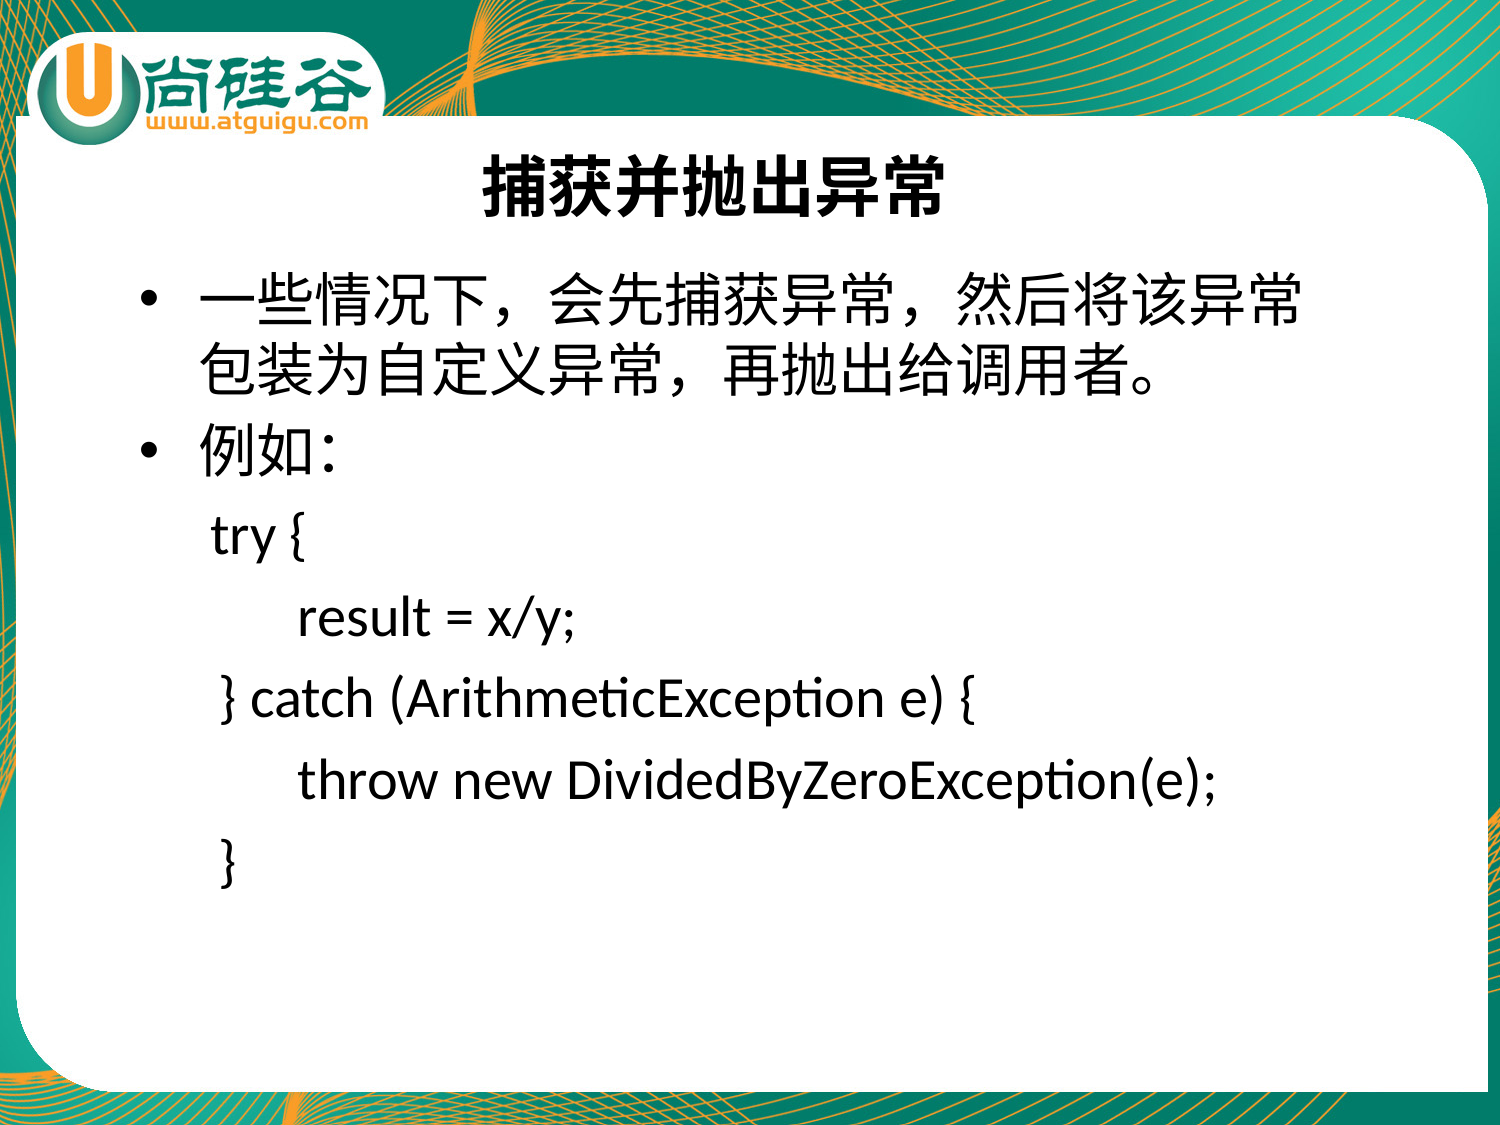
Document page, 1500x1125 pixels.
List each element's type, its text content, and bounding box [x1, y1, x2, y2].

list 一些情况下，会先捕获异常，然后将该异常包装为自定义异常，再抛出给调用者。 例如： try { result = x/y; } catch (ArithmeticException e) { throw new DividedByZeroException(e); } [123, 255, 1361, 1046]
picture [0, 0, 1500, 1125]
text_box 捕获并抛出异常 [466, 137, 1164, 232]
